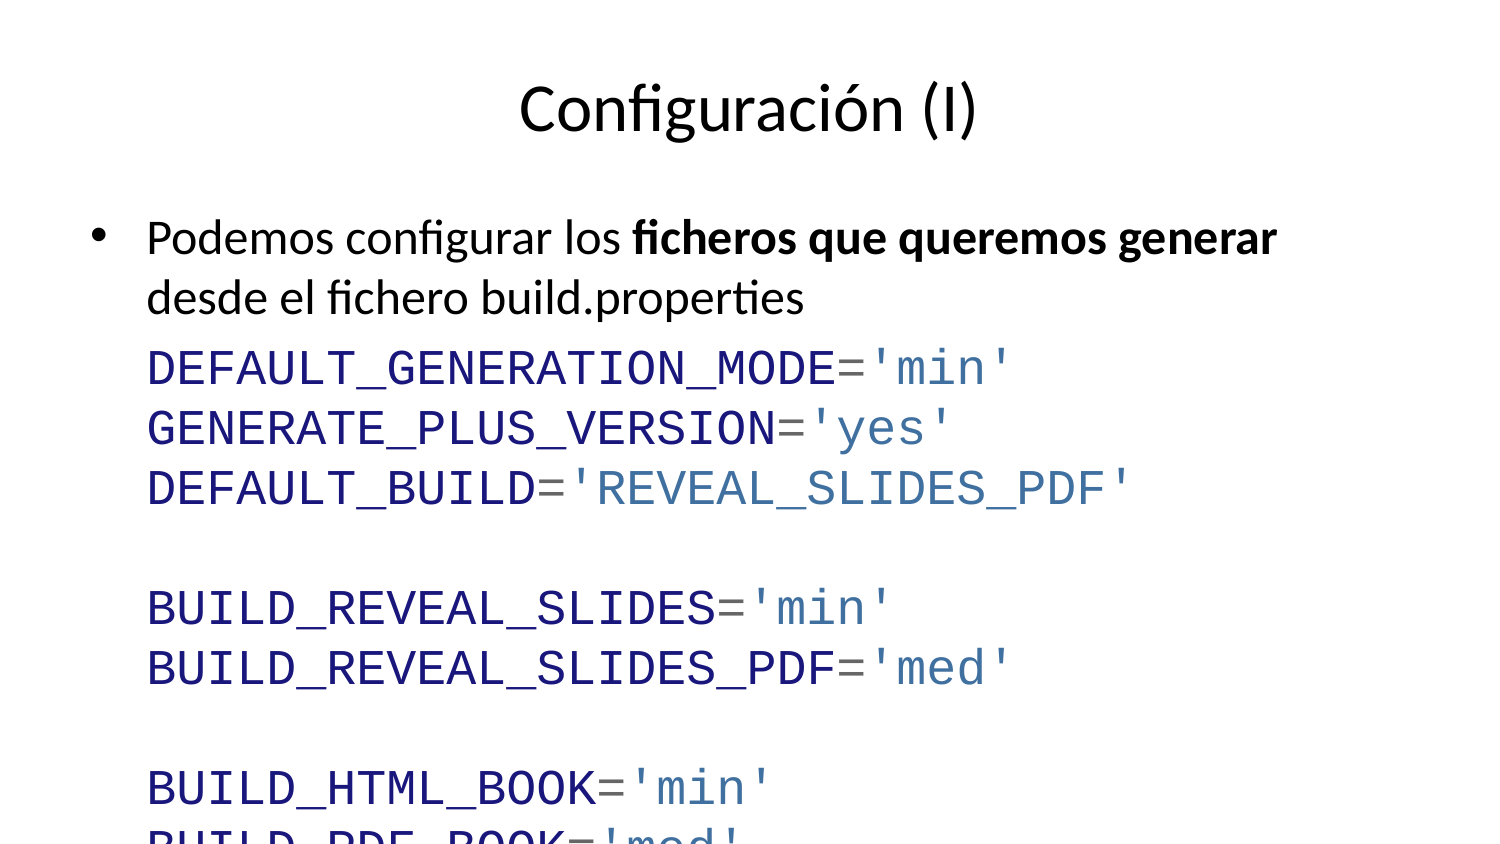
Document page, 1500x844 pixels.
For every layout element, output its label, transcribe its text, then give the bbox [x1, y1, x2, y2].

list Podemos configurar los ficheros que queremos generar desde el fichero build.properties DEFAULT_GENERATION_MODE='min' GENERATE_PLUS_VERSION='yes' DEFAULT_BUILD='REVEAL_SLIDES_PDF' BUILD_REVEAL_SLIDES='min' BUILD_REVEAL_SLIDES_PDF='med' BUILD_HTML_BOOK='min' BUILD_PDF_BOOK='med' BUILD_DOCX_BOOK='max' BUILD_EPUB_BOOK='max' [75, 196, 1425, 754]
title Configuración (I) [75, 33, 1425, 175]
